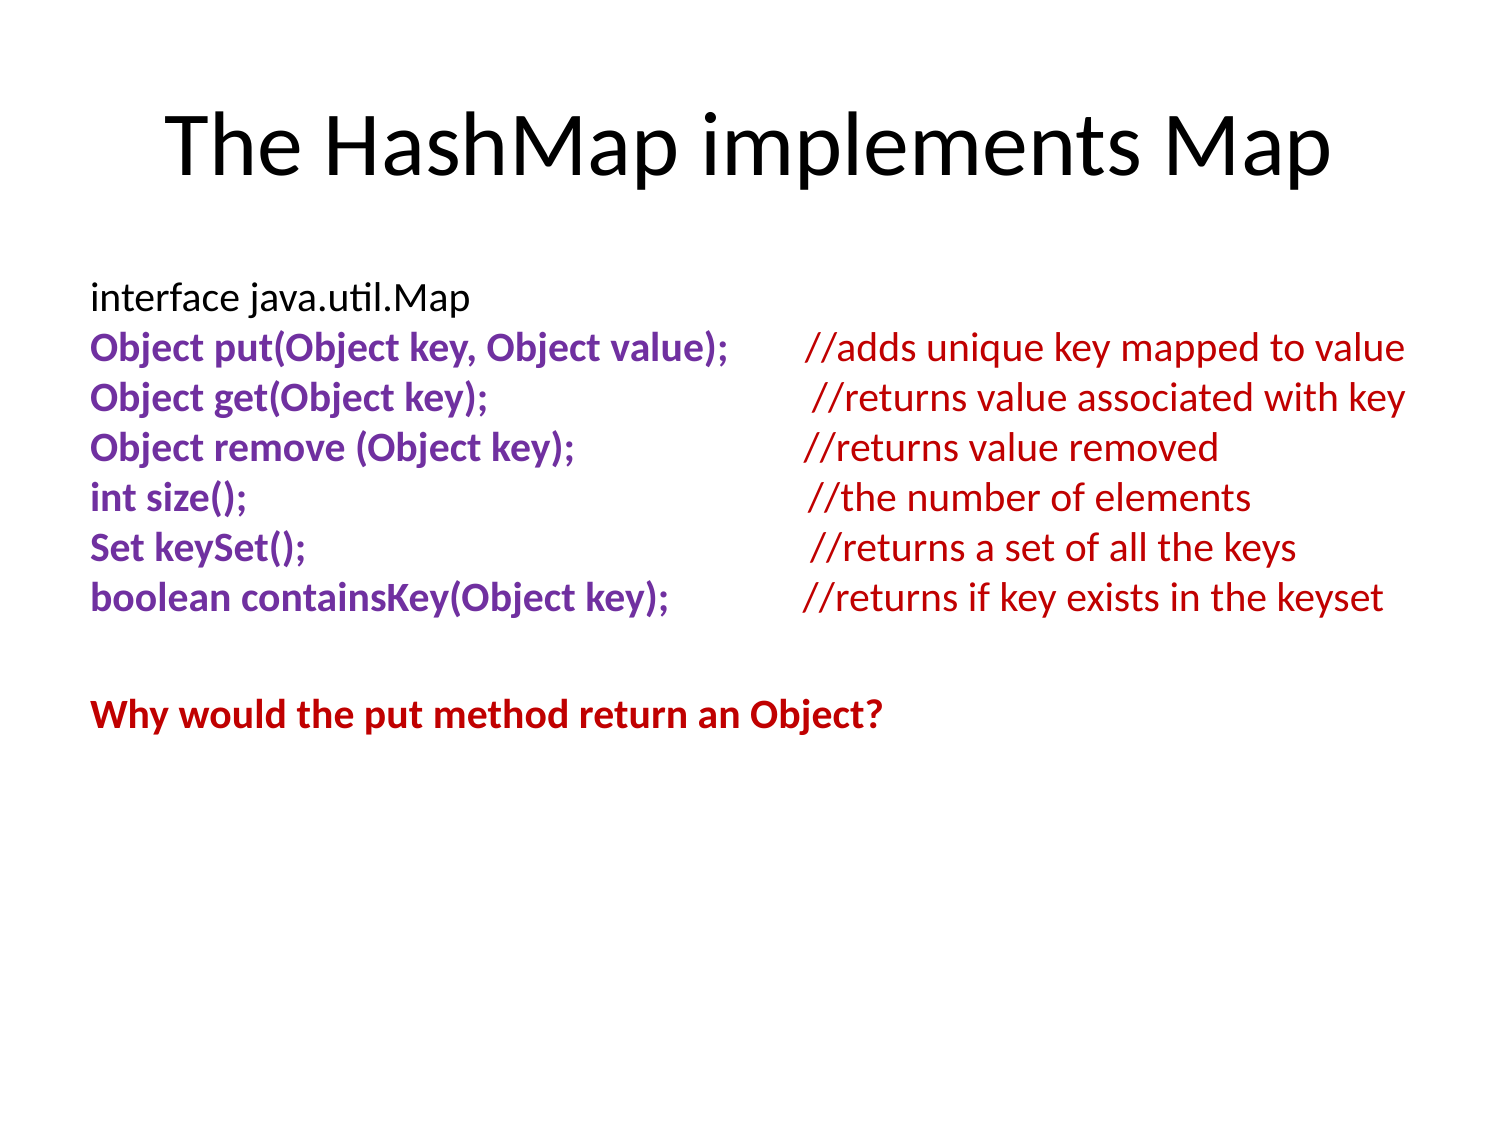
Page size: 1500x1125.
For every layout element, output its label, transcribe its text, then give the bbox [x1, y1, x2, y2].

title The HashMap implements Map [75, 45, 1425, 233]
list interface java.util.Map Object put(Object key, Object value); //adds unique key mapped to value Object get(Object key); //returns value associated with key Object remove (Object key); //returns value removed int size(); //the number of elements Set keySet(); //returns a set of all the keys boolean containsKey(Object key); //returns if key exists in the keyset Why would the put method return an Object? [75, 262, 1425, 1005]
